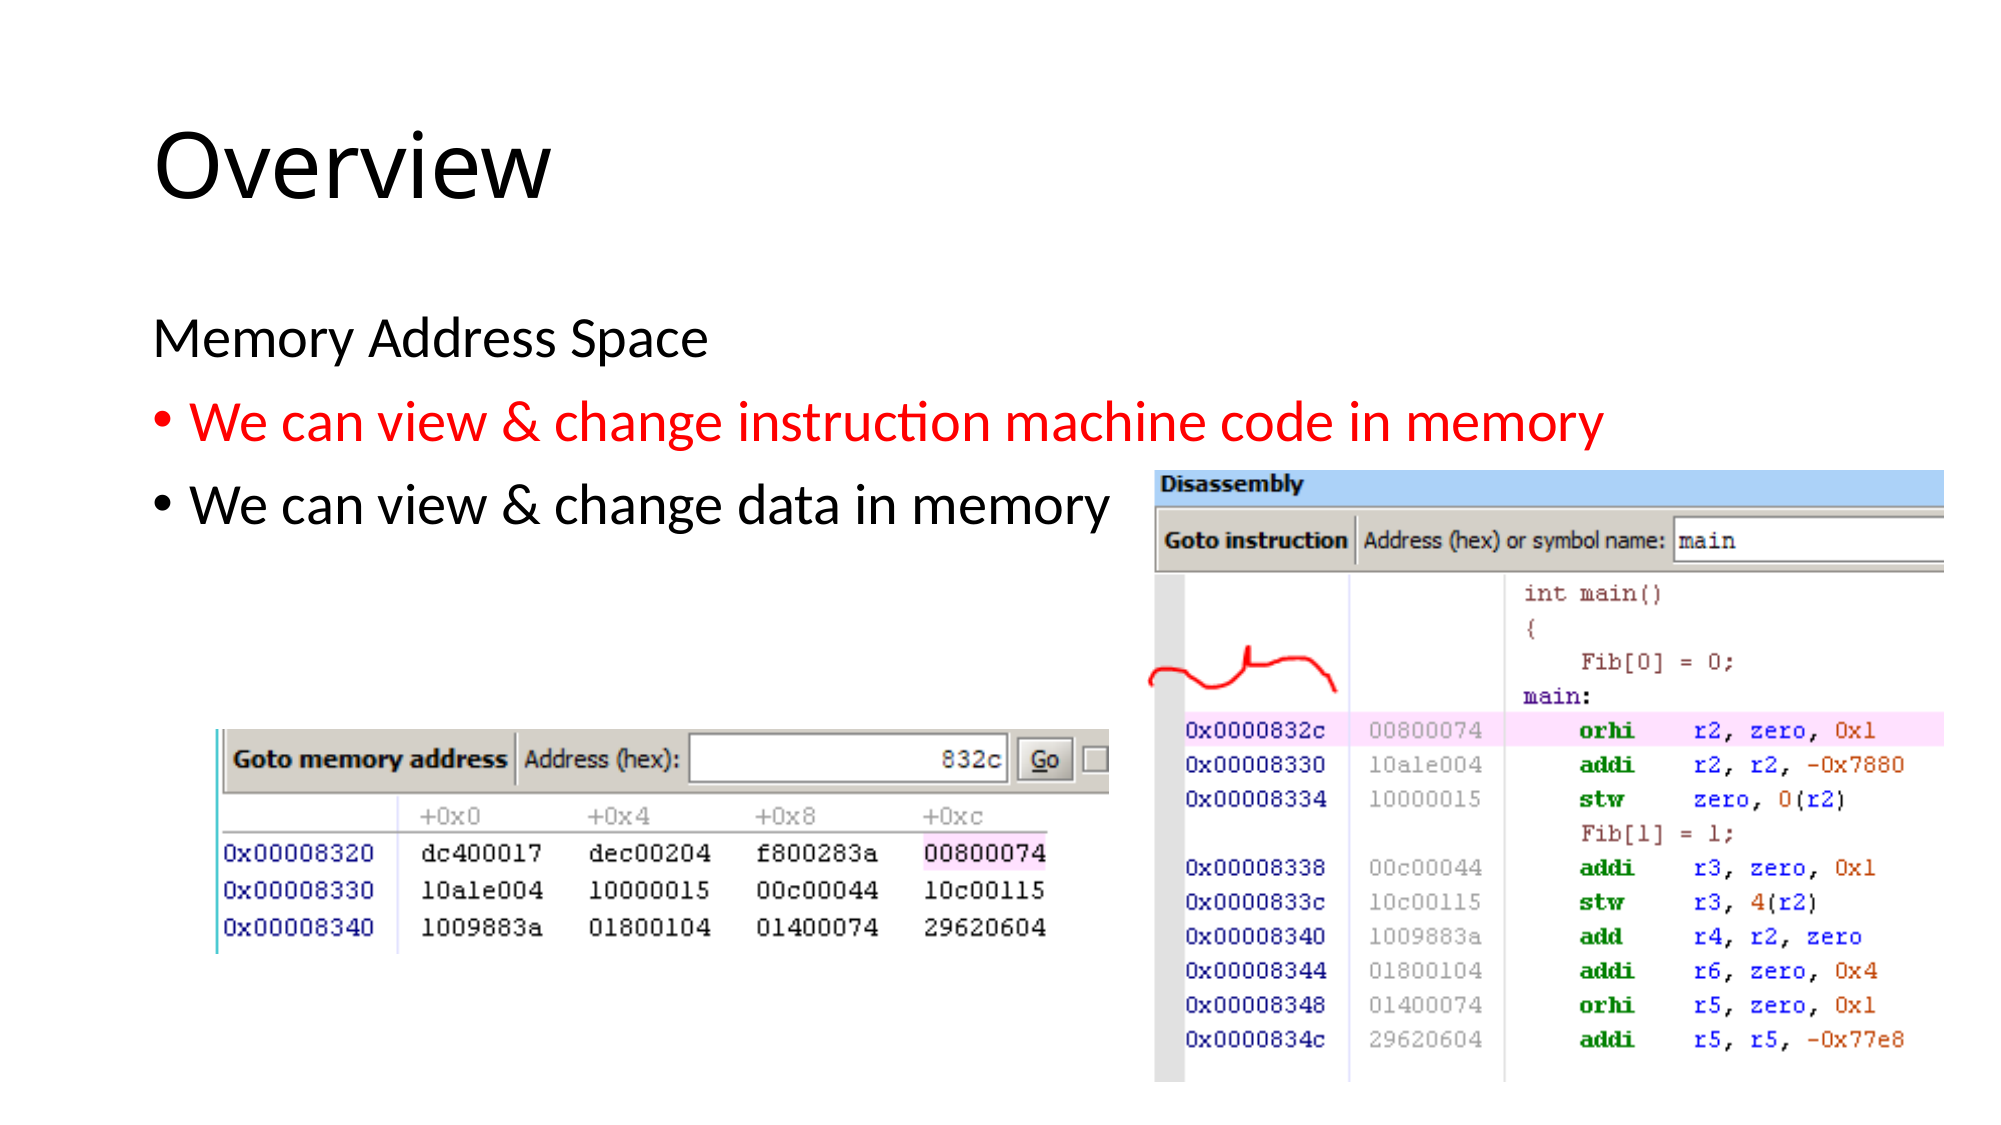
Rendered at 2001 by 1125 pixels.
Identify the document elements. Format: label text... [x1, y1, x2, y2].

list Memory Address Space We can view & change instruction machine code in memory We can view & change data in memory [137, 299, 1863, 1014]
picture [209, 729, 1109, 954]
title Overview [137, 59, 1863, 278]
picture [1147, 470, 1944, 1082]
